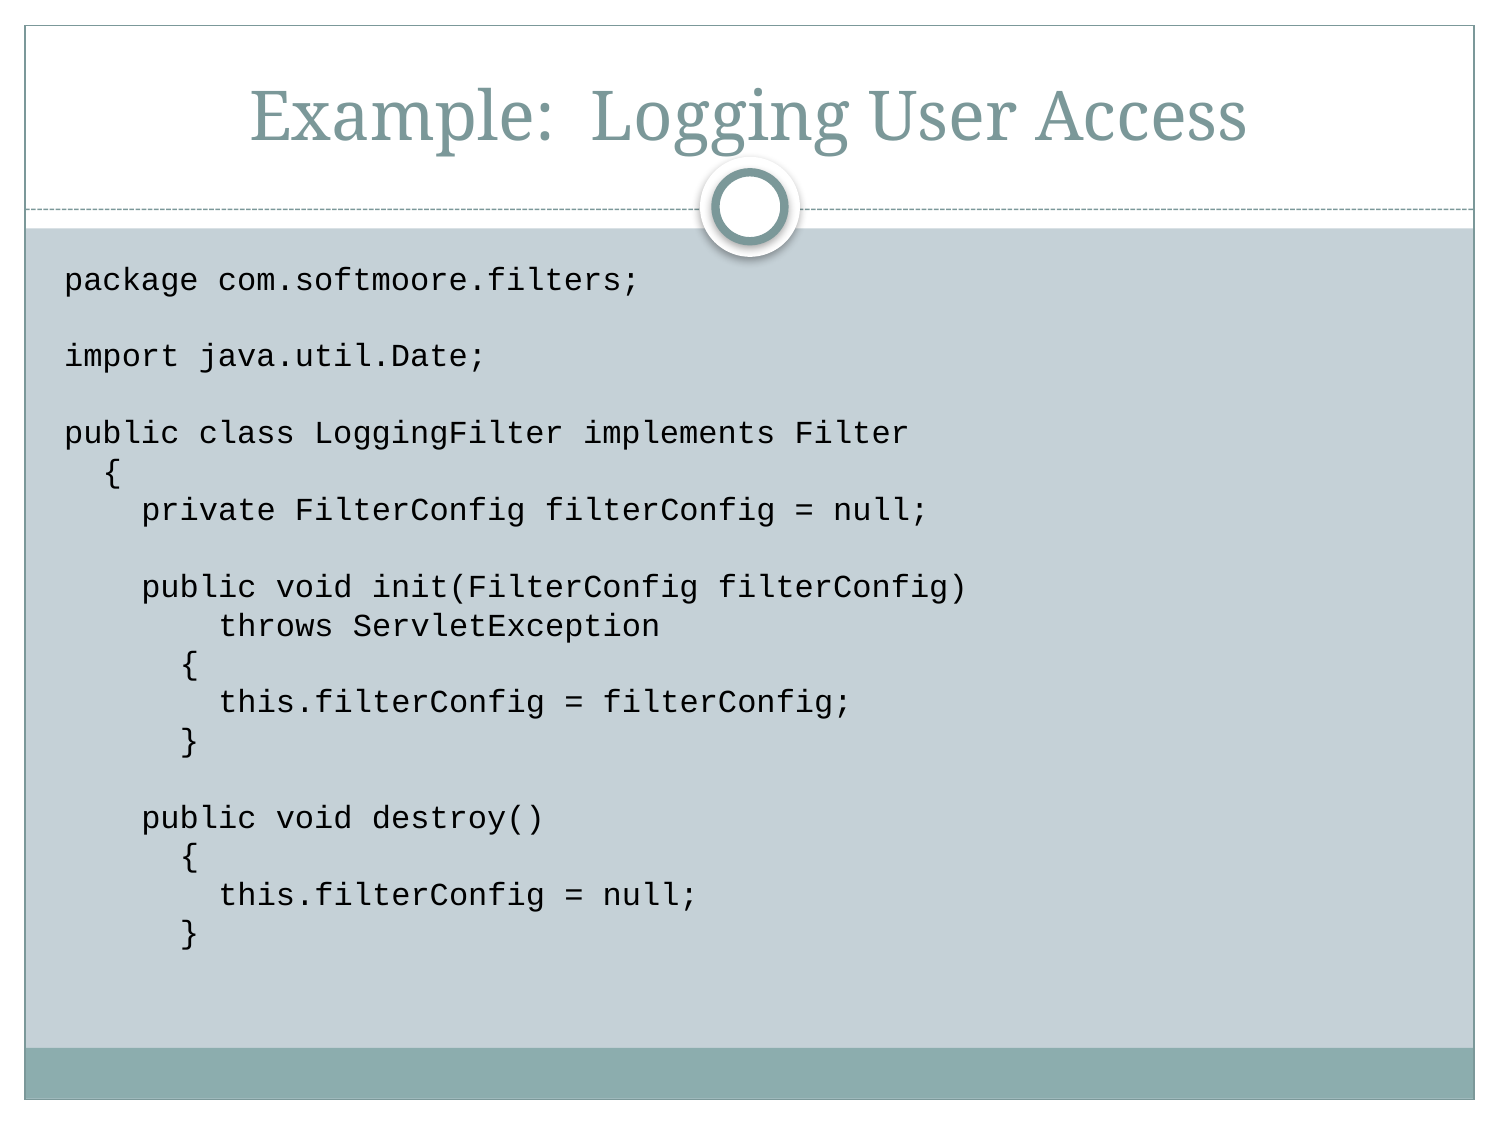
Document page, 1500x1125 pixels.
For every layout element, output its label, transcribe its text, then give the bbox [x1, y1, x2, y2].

list package com.softmoore.filters; import java.util.Date; public class LoggingFilter implements Filter { private FilterConfig filterConfig = null; public void init(FilterConfig filterConfig) throws ServletException { this.filterConfig = filterConfig; } public void destroy() { this.filterConfig = null; } [49, 250, 1445, 1001]
title Example: Logging User Access [49, 37, 1450, 162]
